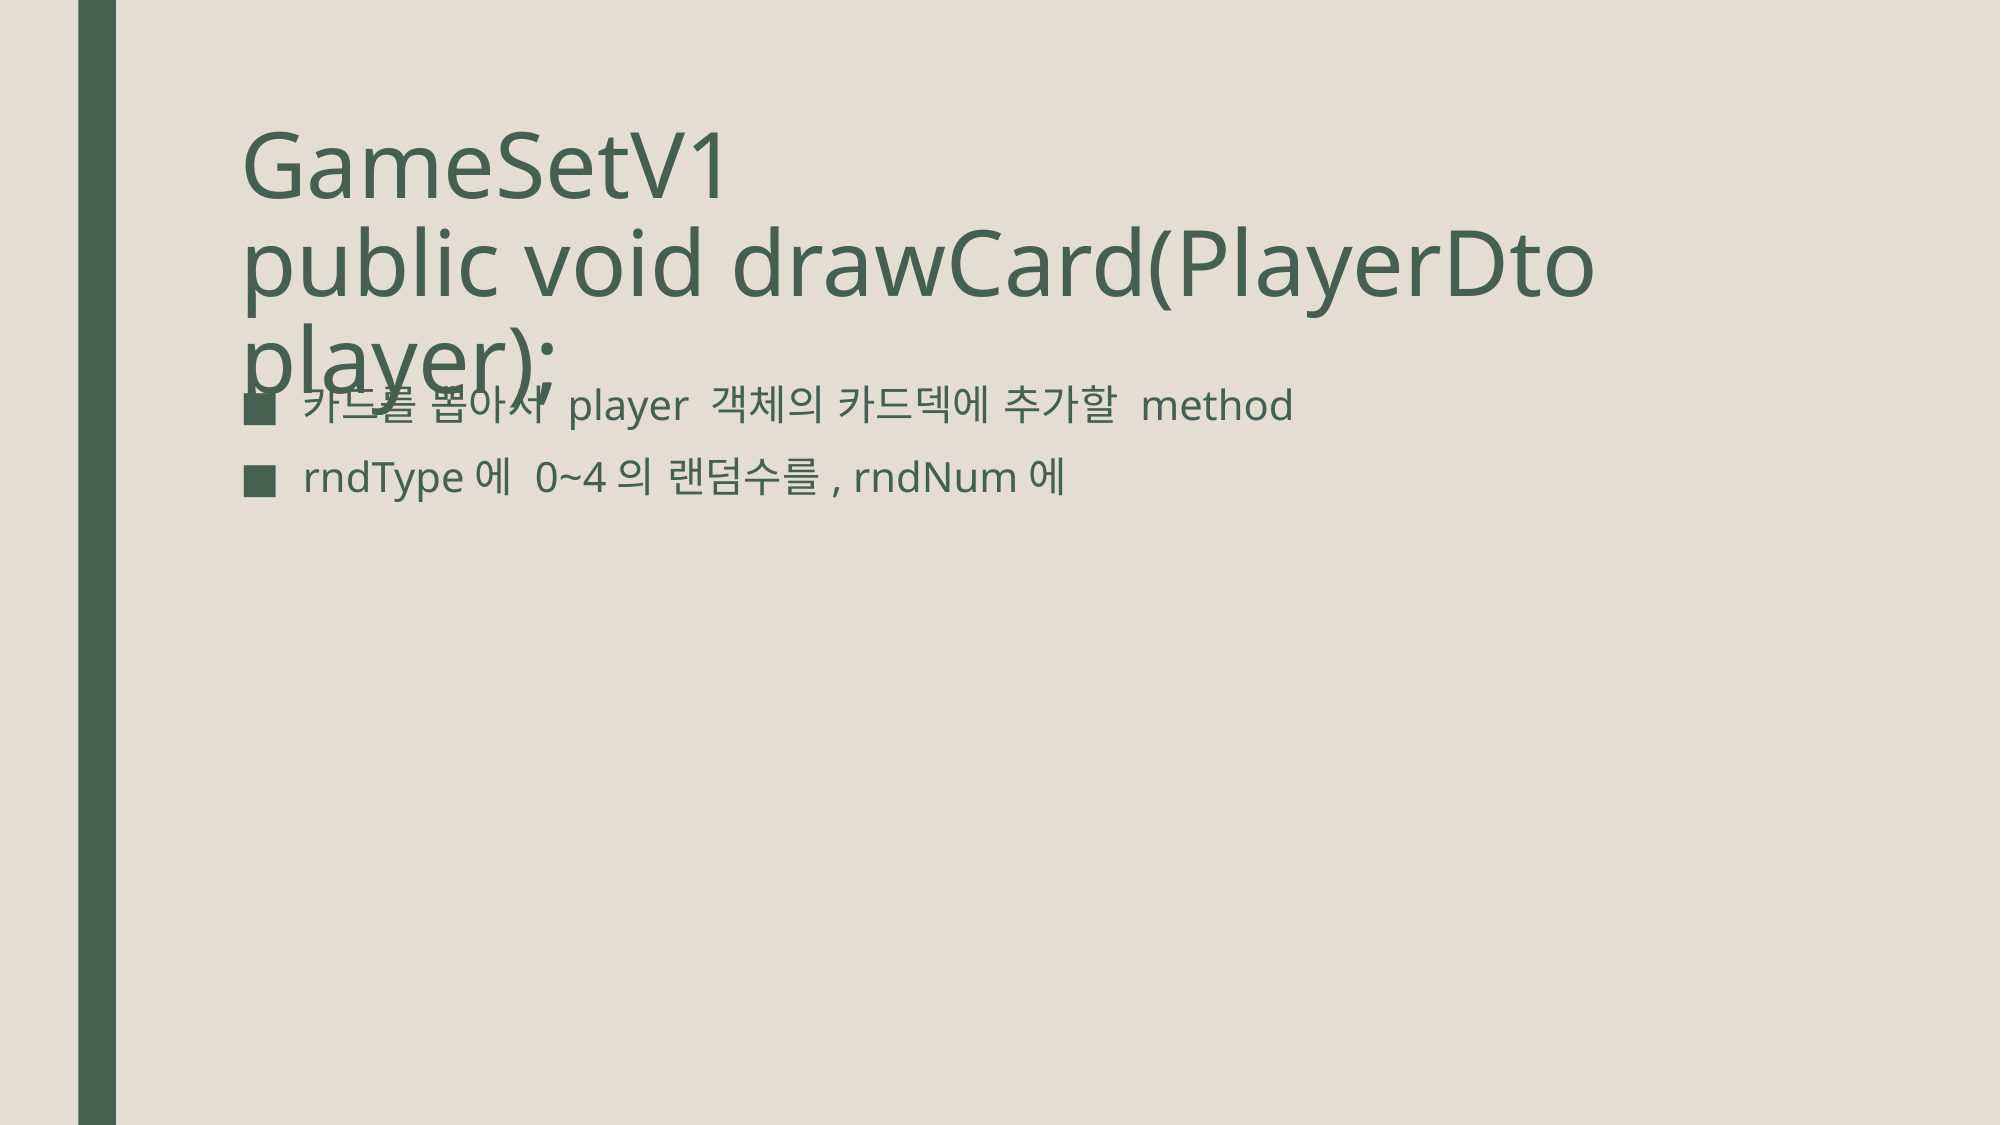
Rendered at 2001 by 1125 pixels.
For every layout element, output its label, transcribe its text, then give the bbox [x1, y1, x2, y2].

title GameSetV1 public void drawCard(PlayerDto player); [225, 112, 1800, 357]
list 카드를 뽑아서 player 객체의 카드덱에 추가할 method rndType에 0~4의 랜덤수를, rndNum에 [225, 375, 1800, 1035]
